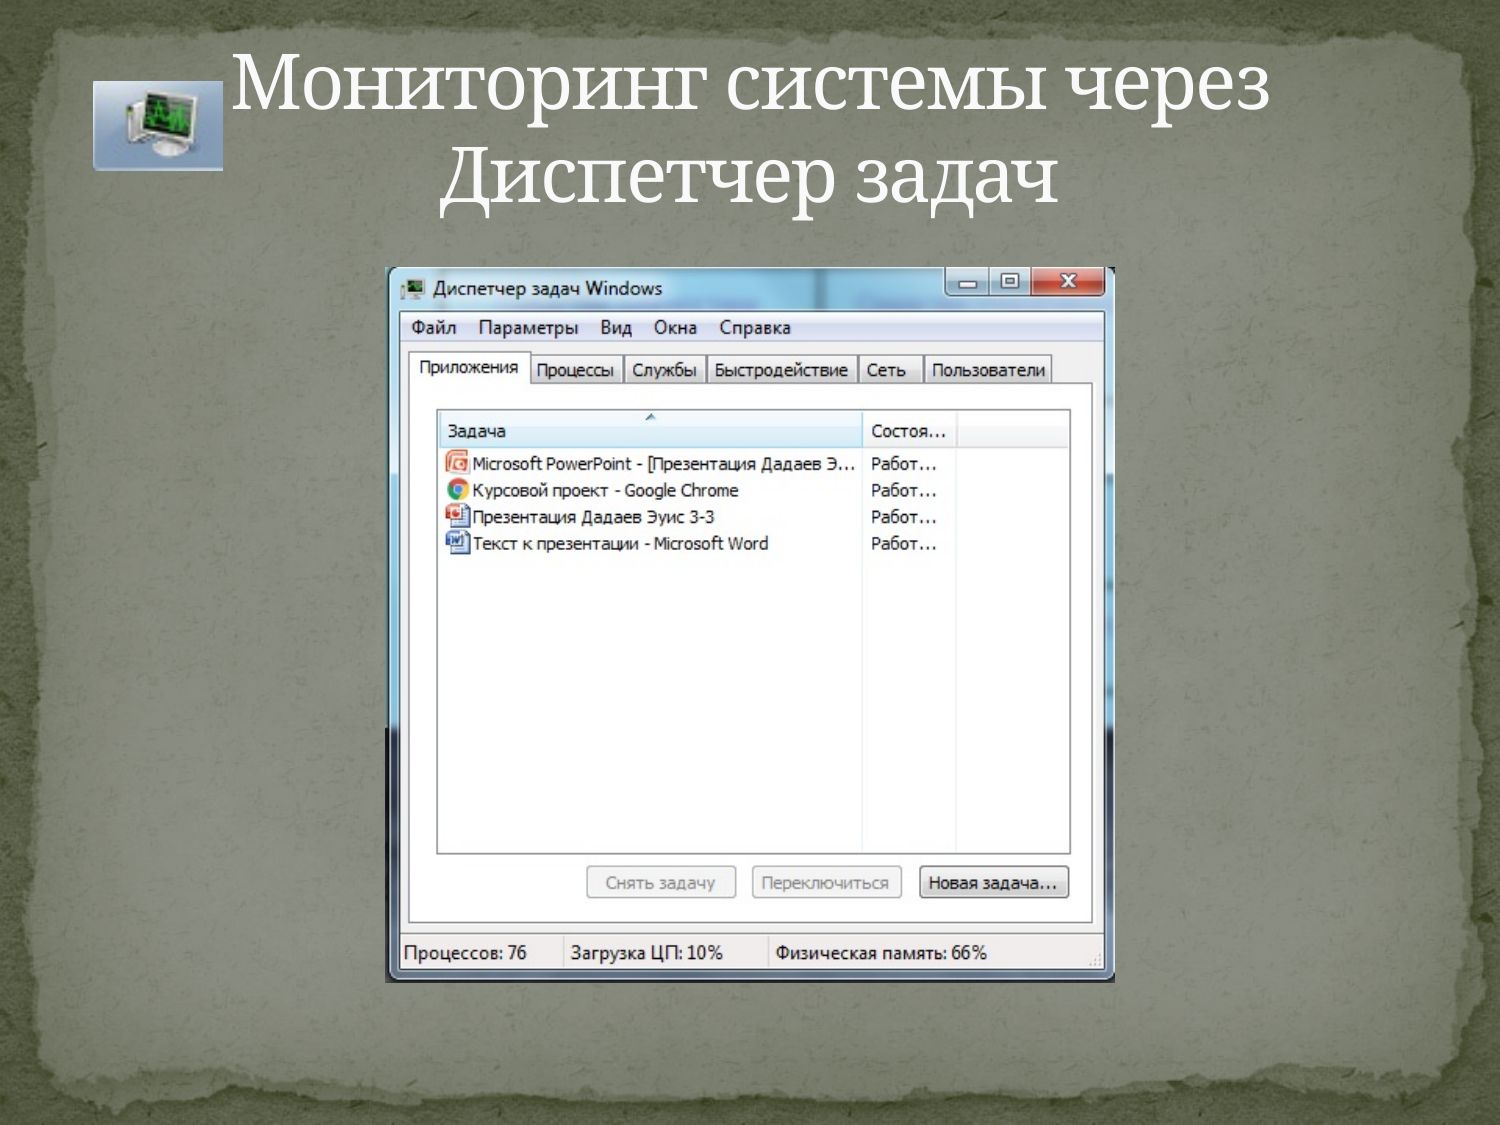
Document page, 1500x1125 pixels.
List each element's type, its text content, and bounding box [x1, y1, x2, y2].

title Мониторинг системы через Диспетчер задач [74, 24, 1425, 225]
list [387, 269, 1114, 982]
picture [93, 81, 223, 171]
